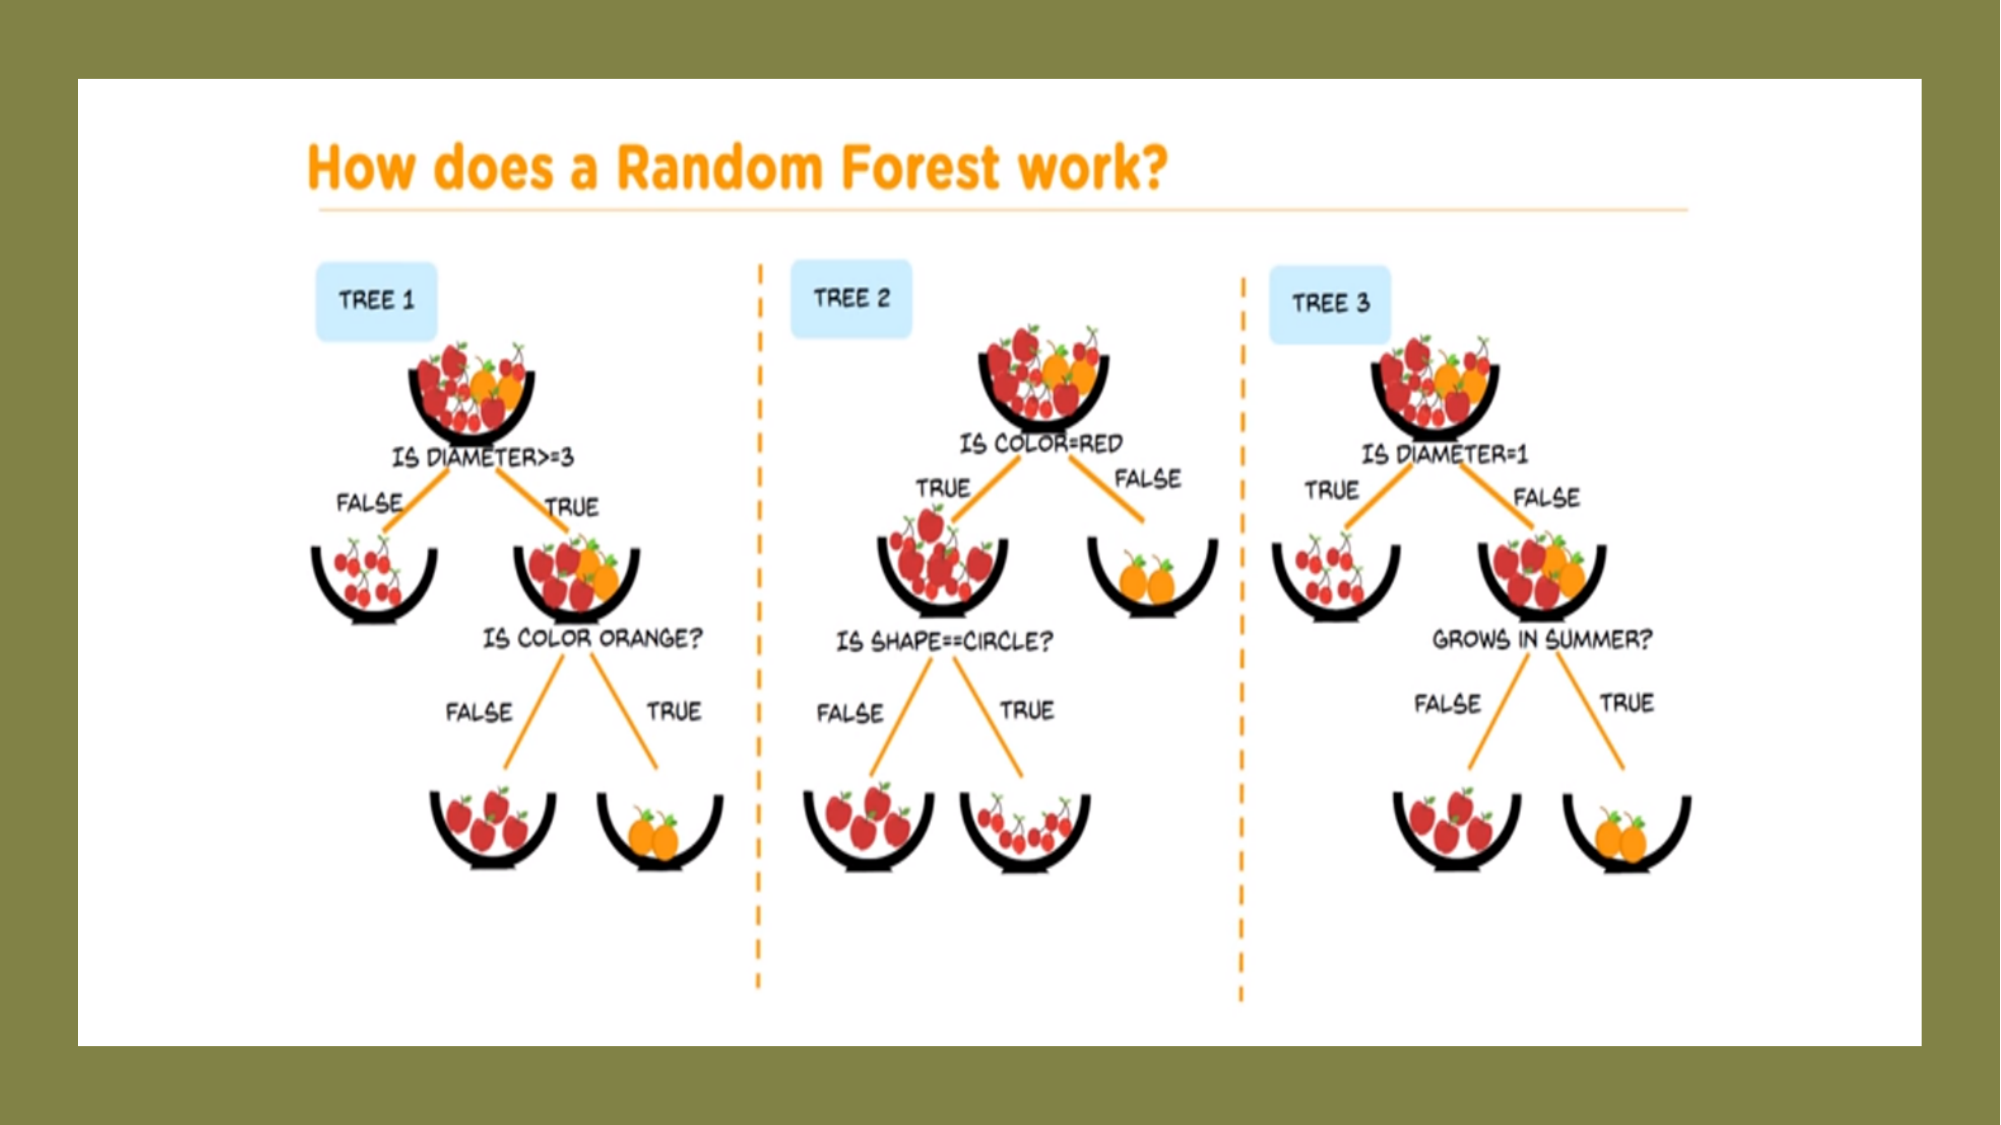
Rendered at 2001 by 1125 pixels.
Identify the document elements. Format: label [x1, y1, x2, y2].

text_box [77, 78, 1923, 1047]
text_box [0, 0, 2000, 1125]
list [265, 105, 1734, 1020]
